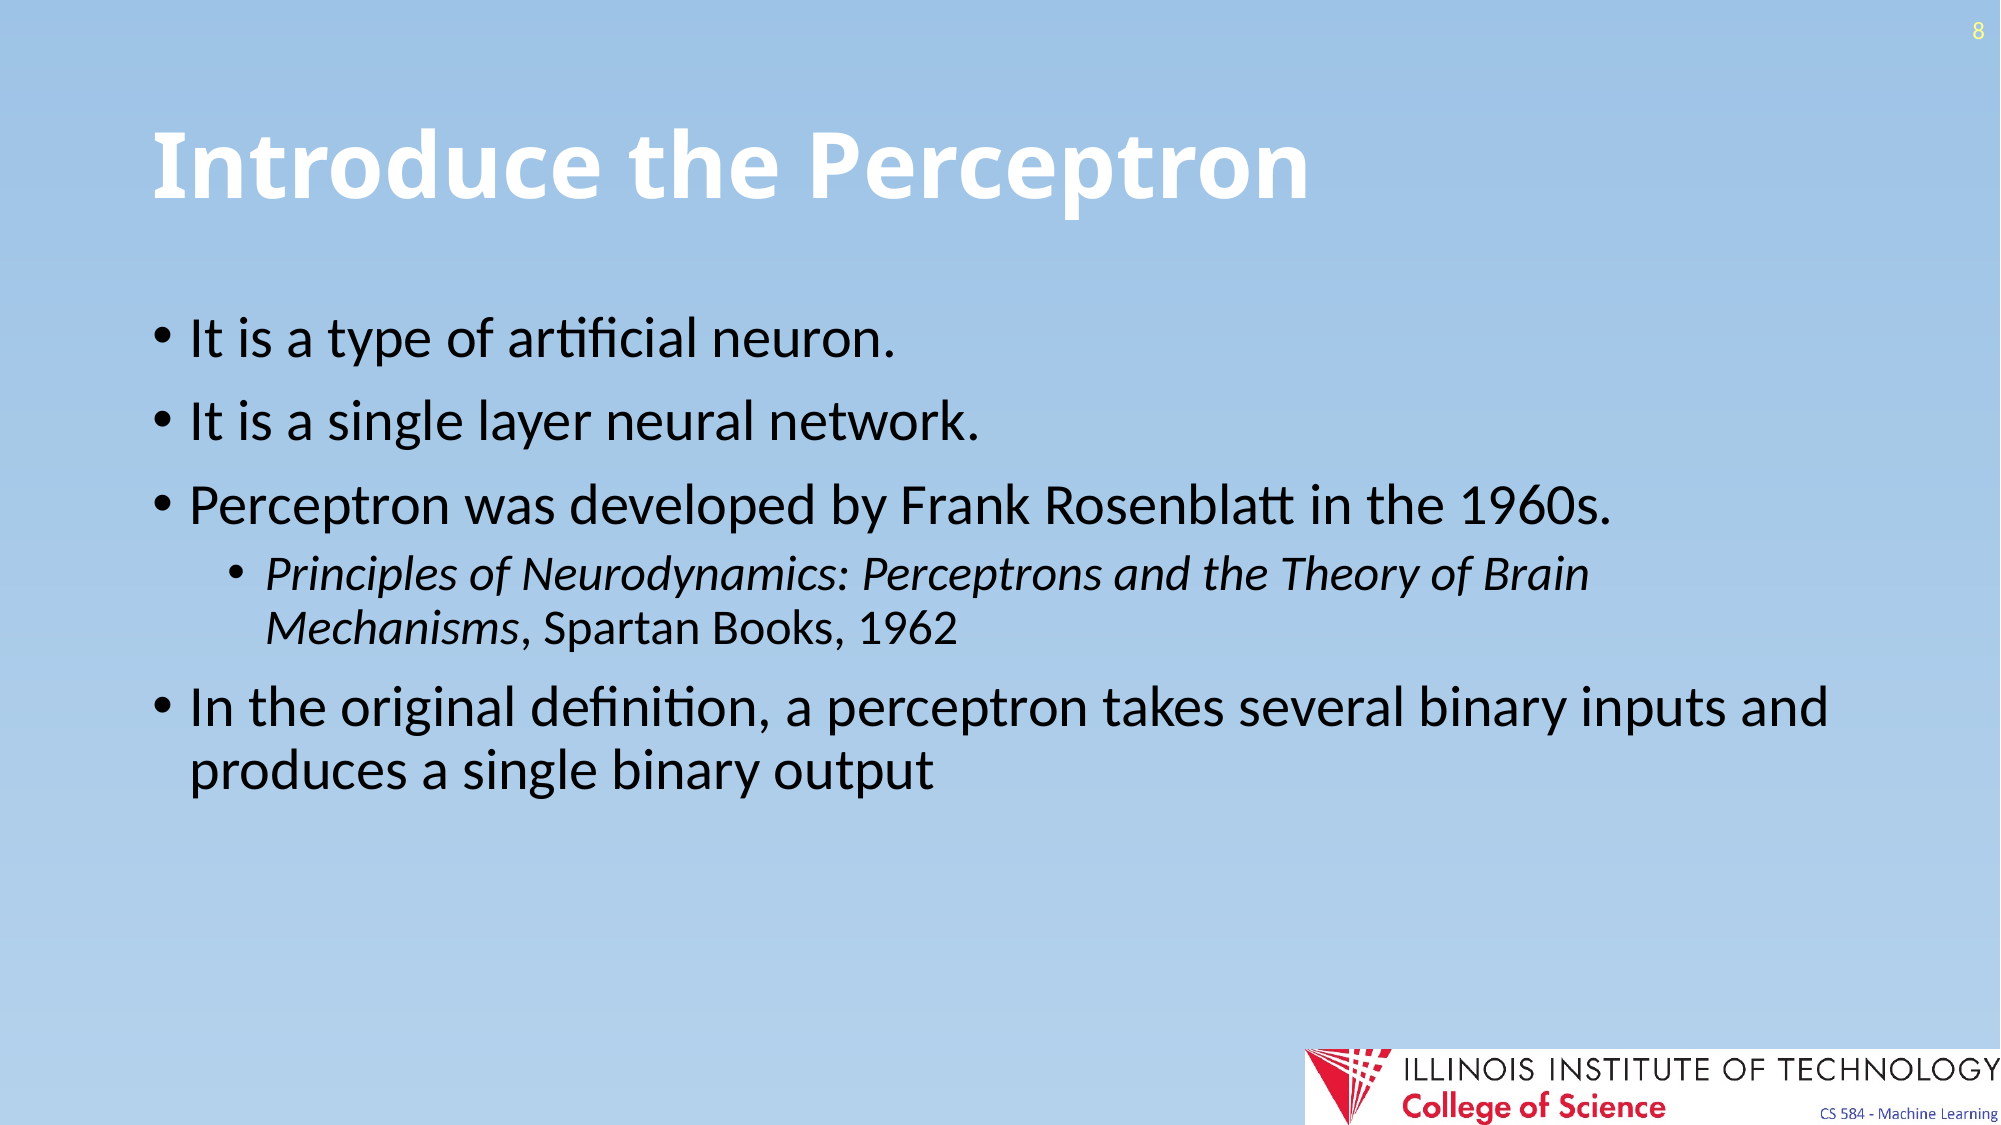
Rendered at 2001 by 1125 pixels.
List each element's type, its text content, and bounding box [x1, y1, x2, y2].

picture [1305, 1049, 2000, 1125]
list It is a type of artificial neuron. It is a single layer neural network. Perceptron was developed by Frank Rosenblatt in the 1960s. Principles of Neurodynamics: Perceptrons and the Theory of Brain Mechanisms, Spartan Books, 1962 In the original definition, a perceptron takes several binary inputs and produces a single binary output [137, 299, 1863, 1014]
slide_number 8 [1550, 0, 2000, 60]
title Introduce the Perceptron [137, 59, 1863, 278]
